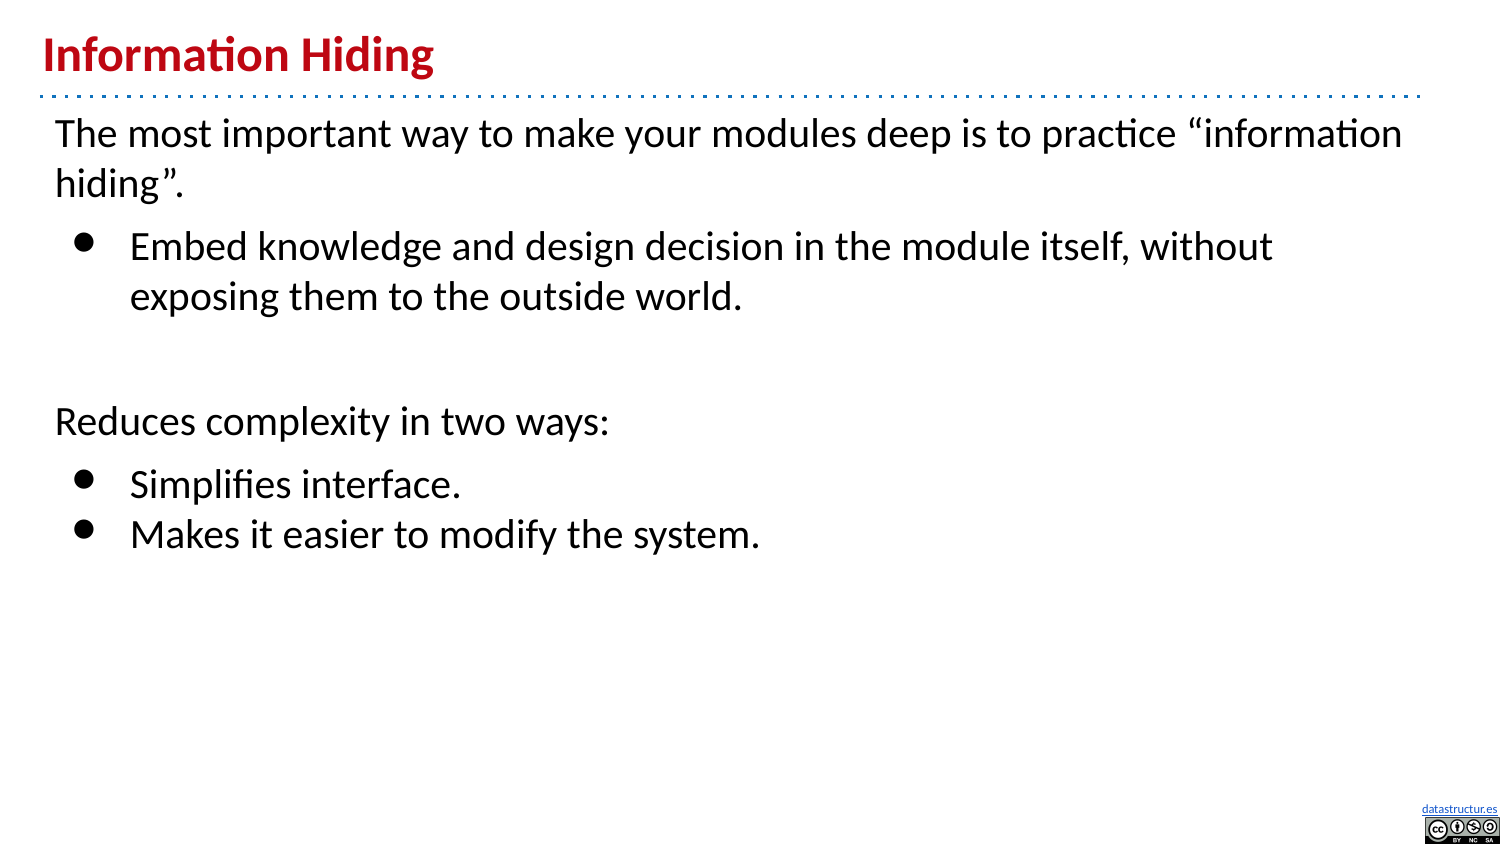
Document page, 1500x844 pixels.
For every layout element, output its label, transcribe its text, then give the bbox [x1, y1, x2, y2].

title Information Hiding [27, 15, 1378, 97]
list The most important way to make your modules deep is to practice “information hiding”. Embed knowledge and design decision in the module itself, without exposing them to the outside world. Reduces complexity in two ways: Simplifies interface. Makes it easier to modify the system. [39, 91, 1425, 773]
picture [1425, 817, 1500, 844]
